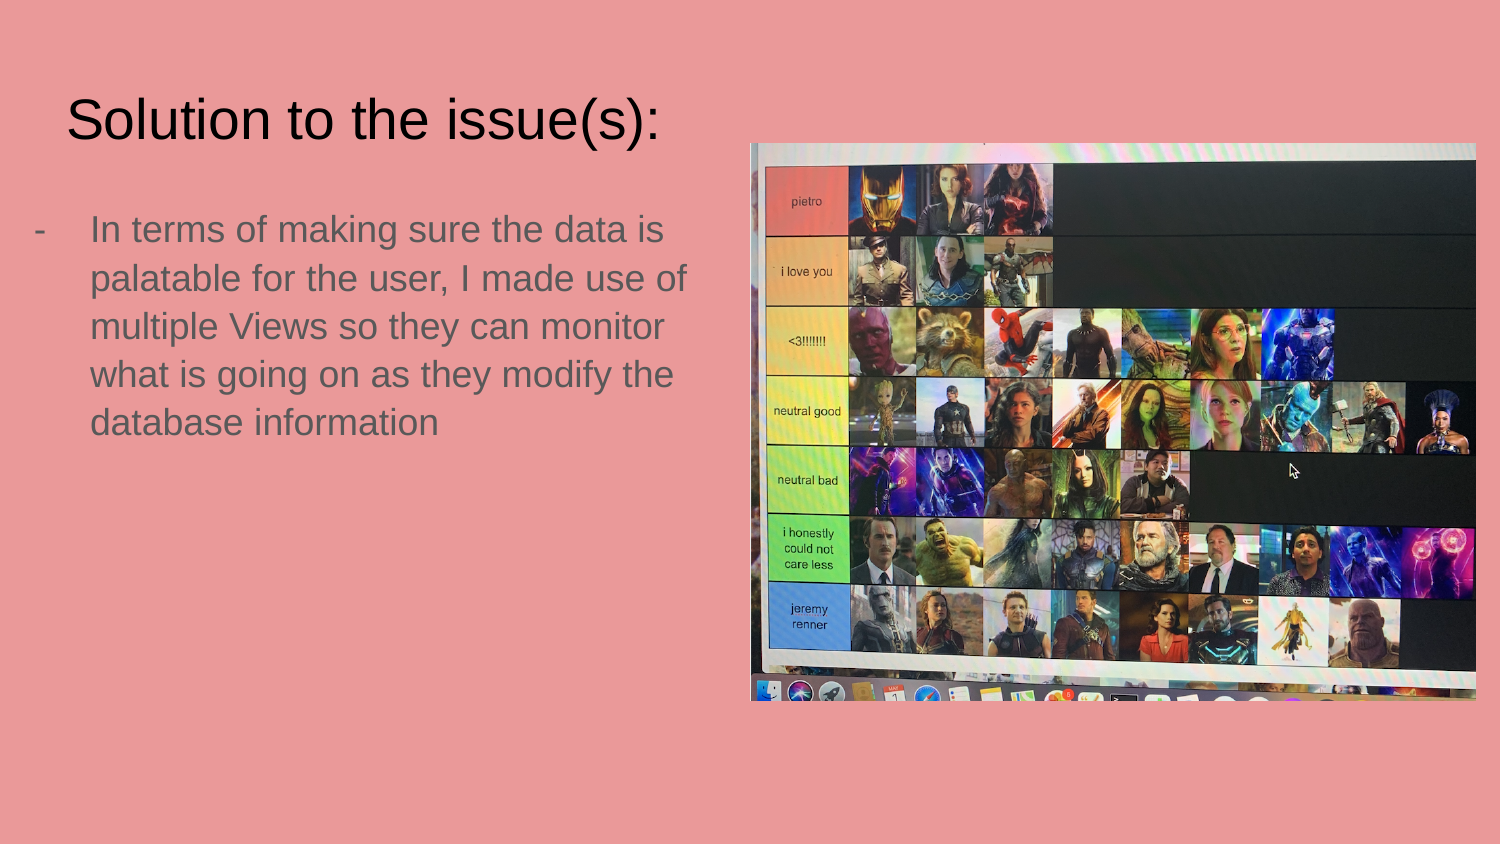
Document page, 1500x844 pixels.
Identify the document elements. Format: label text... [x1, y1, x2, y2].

picture [749, 143, 1477, 701]
title Solution to the issue(s): [51, 72, 1449, 167]
list In terms of making sure the data is palatable for the user, I made use of multiple Views so they can monitor what is going on as they modify the database information [0, 187, 726, 748]
